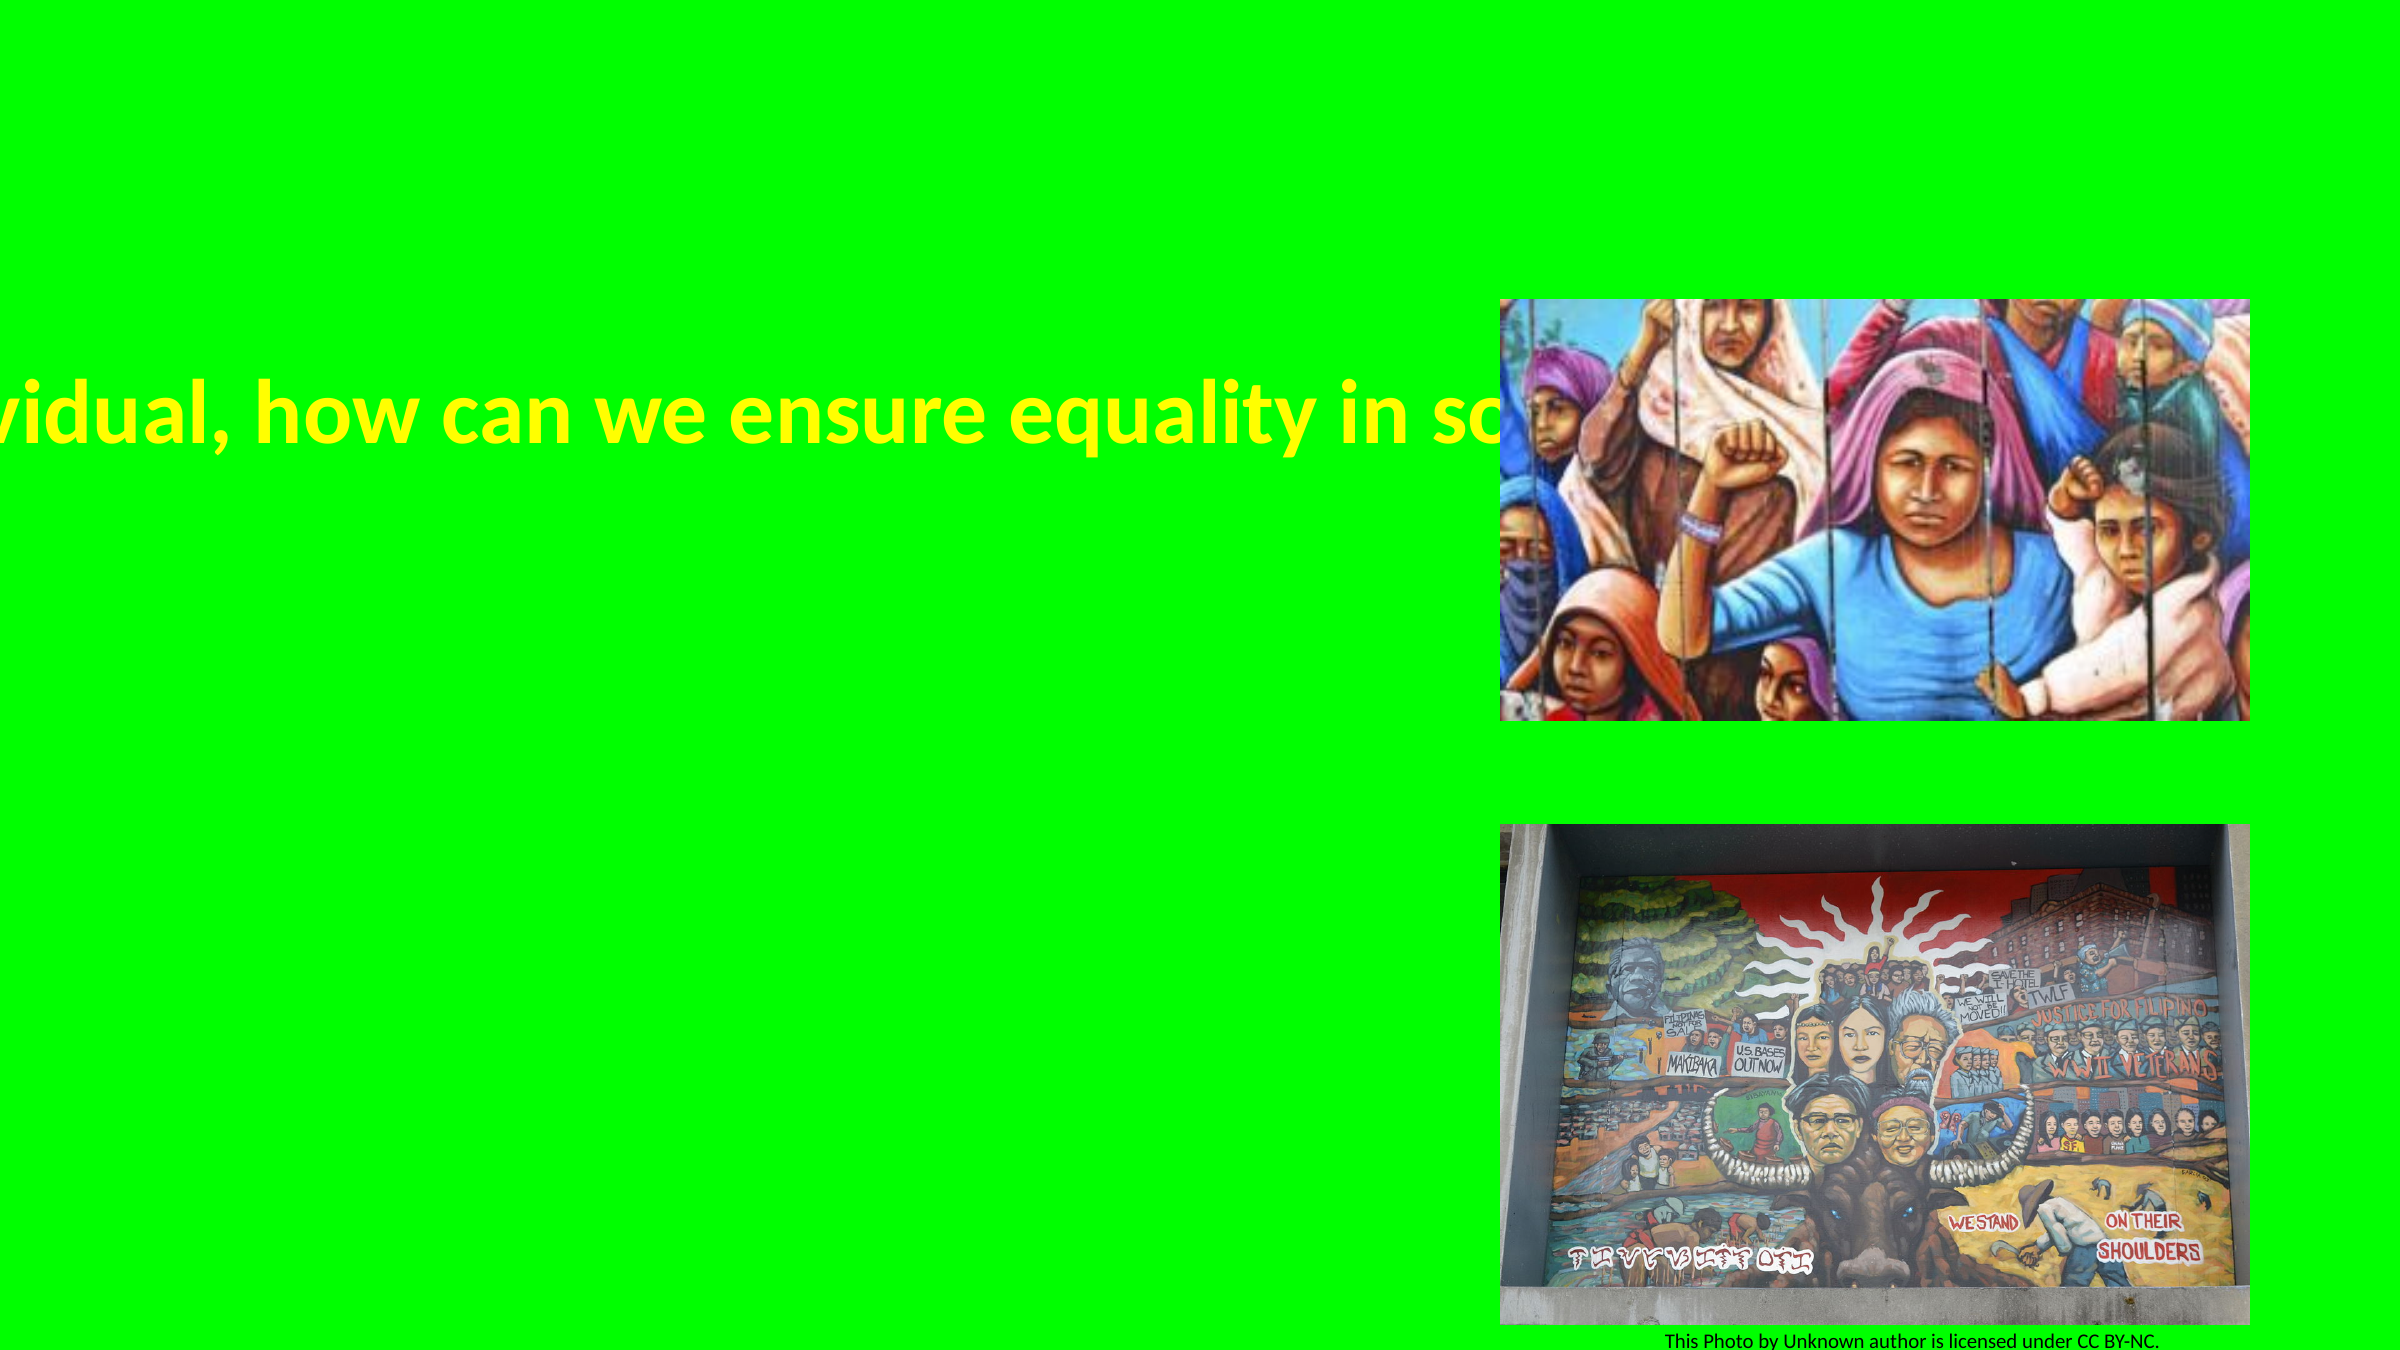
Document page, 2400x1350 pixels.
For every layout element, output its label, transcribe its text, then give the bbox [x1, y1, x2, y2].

text_box As an individual, how can we ensure equality in society? [0, 299, 1498, 470]
text_box This Photo by Unknown author is licensed under CC BY-NC. [1649, 1335, 2176, 1350]
picture [1499, 299, 2251, 721]
picture [1499, 824, 2251, 1326]
